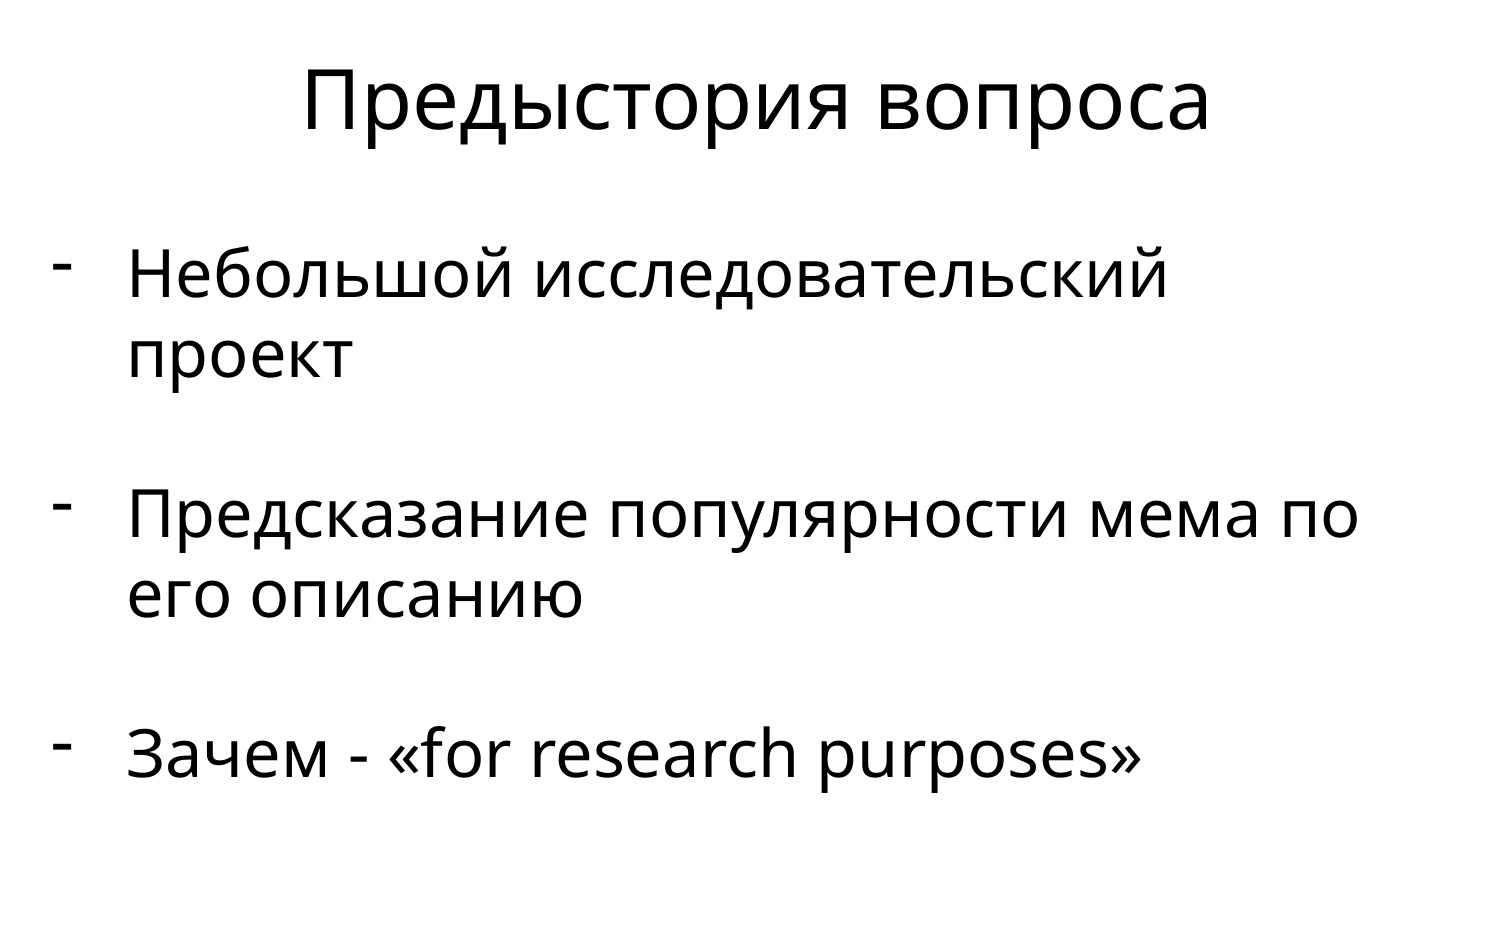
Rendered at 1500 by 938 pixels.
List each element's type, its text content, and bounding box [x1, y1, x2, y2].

text_box Небольшой исследовательский проект Предсказание популярности мема по его описанию Зачем - «for research purposes» [36, 223, 1431, 938]
text_box Предыстория вопроса [59, 38, 1455, 154]
